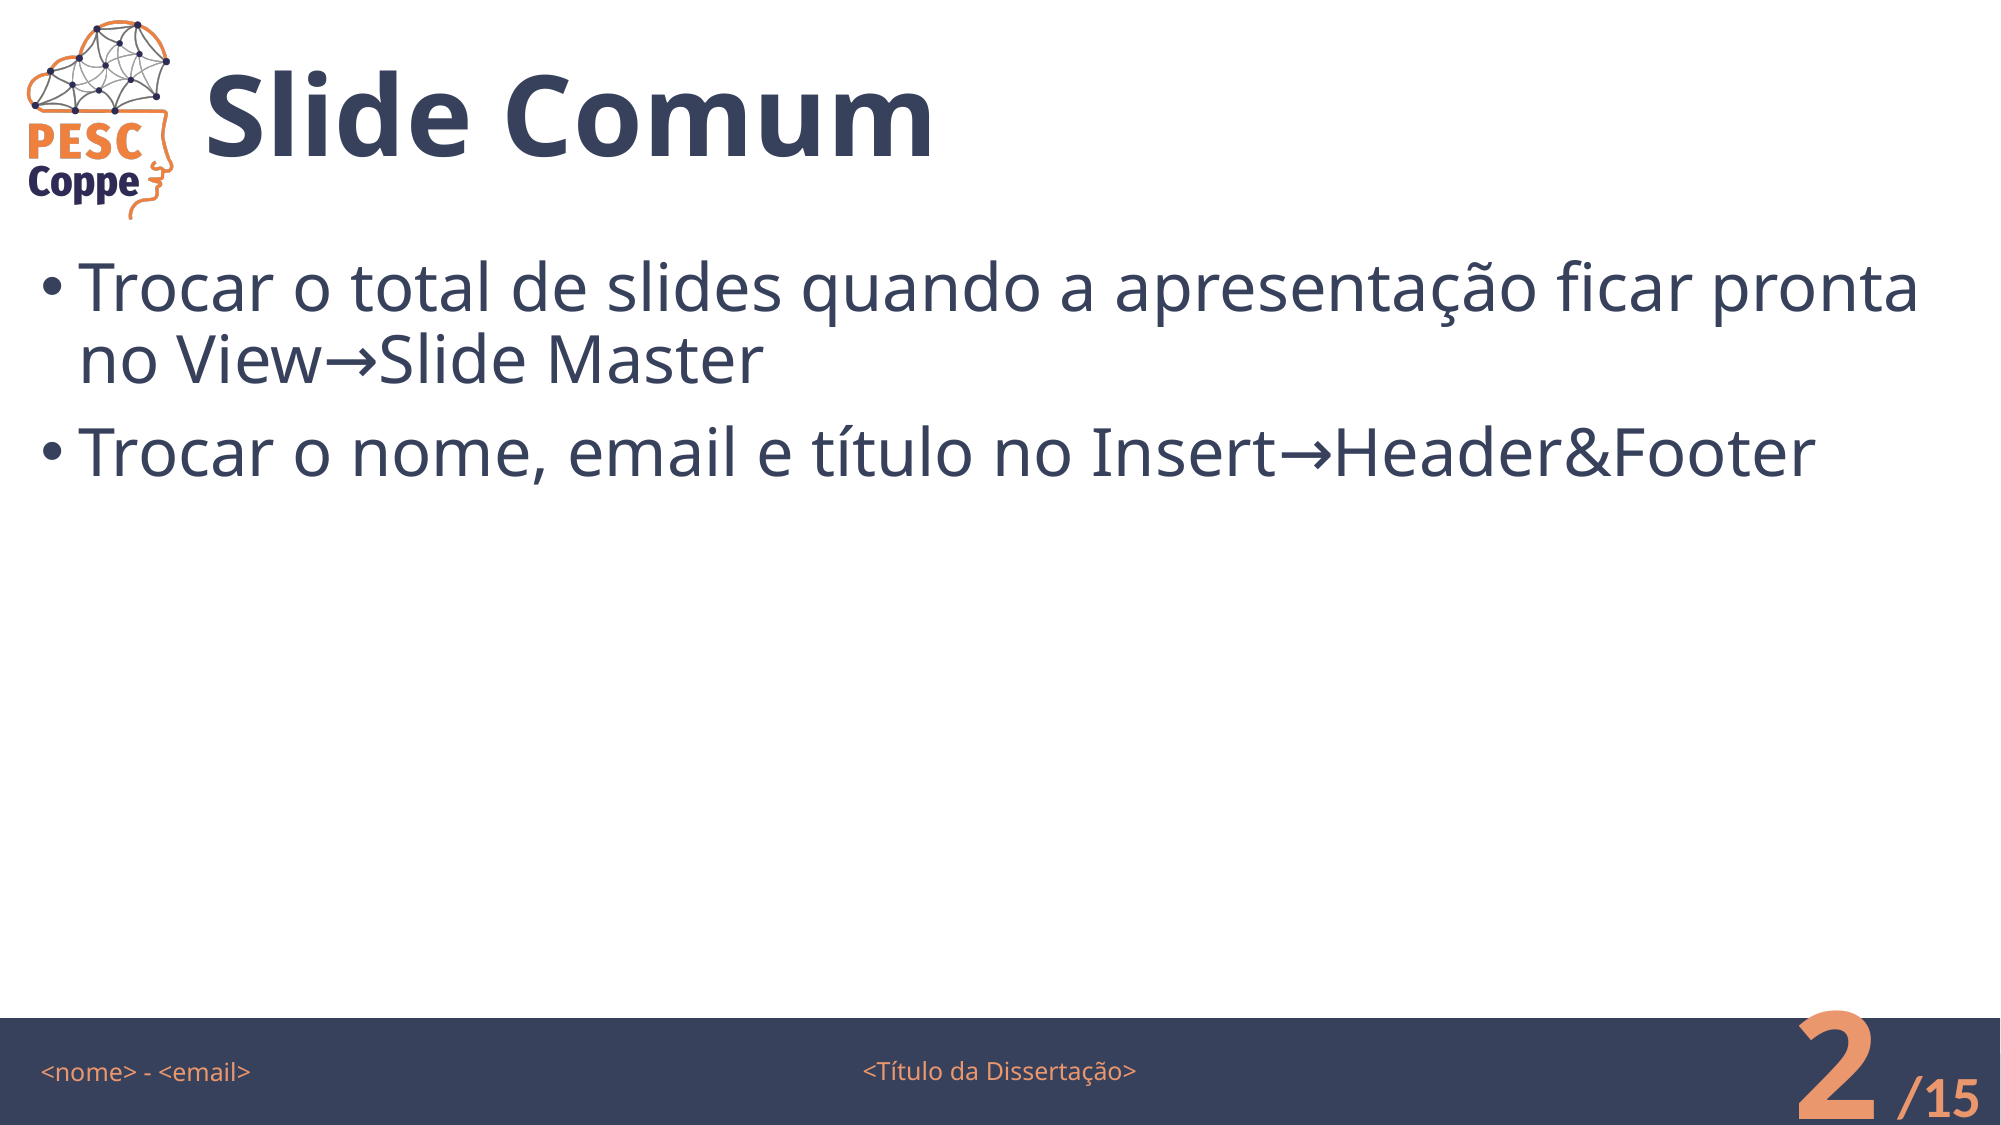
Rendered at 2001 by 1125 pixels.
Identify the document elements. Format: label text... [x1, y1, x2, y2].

slide_number <nome> - <email> [25, 1041, 476, 1102]
slide_number 2 [1443, 1041, 1894, 1102]
title Slide Comum [189, 10, 1980, 230]
list Trocar o total de slides quando a apresentação ficar pronta no View→Slide Master Trocar o nome, email e título no Insert→Header&Footer [25, 246, 1980, 1014]
footer <Título da Dissertação> [662, 1042, 1338, 1103]
picture [10, 7, 190, 234]
